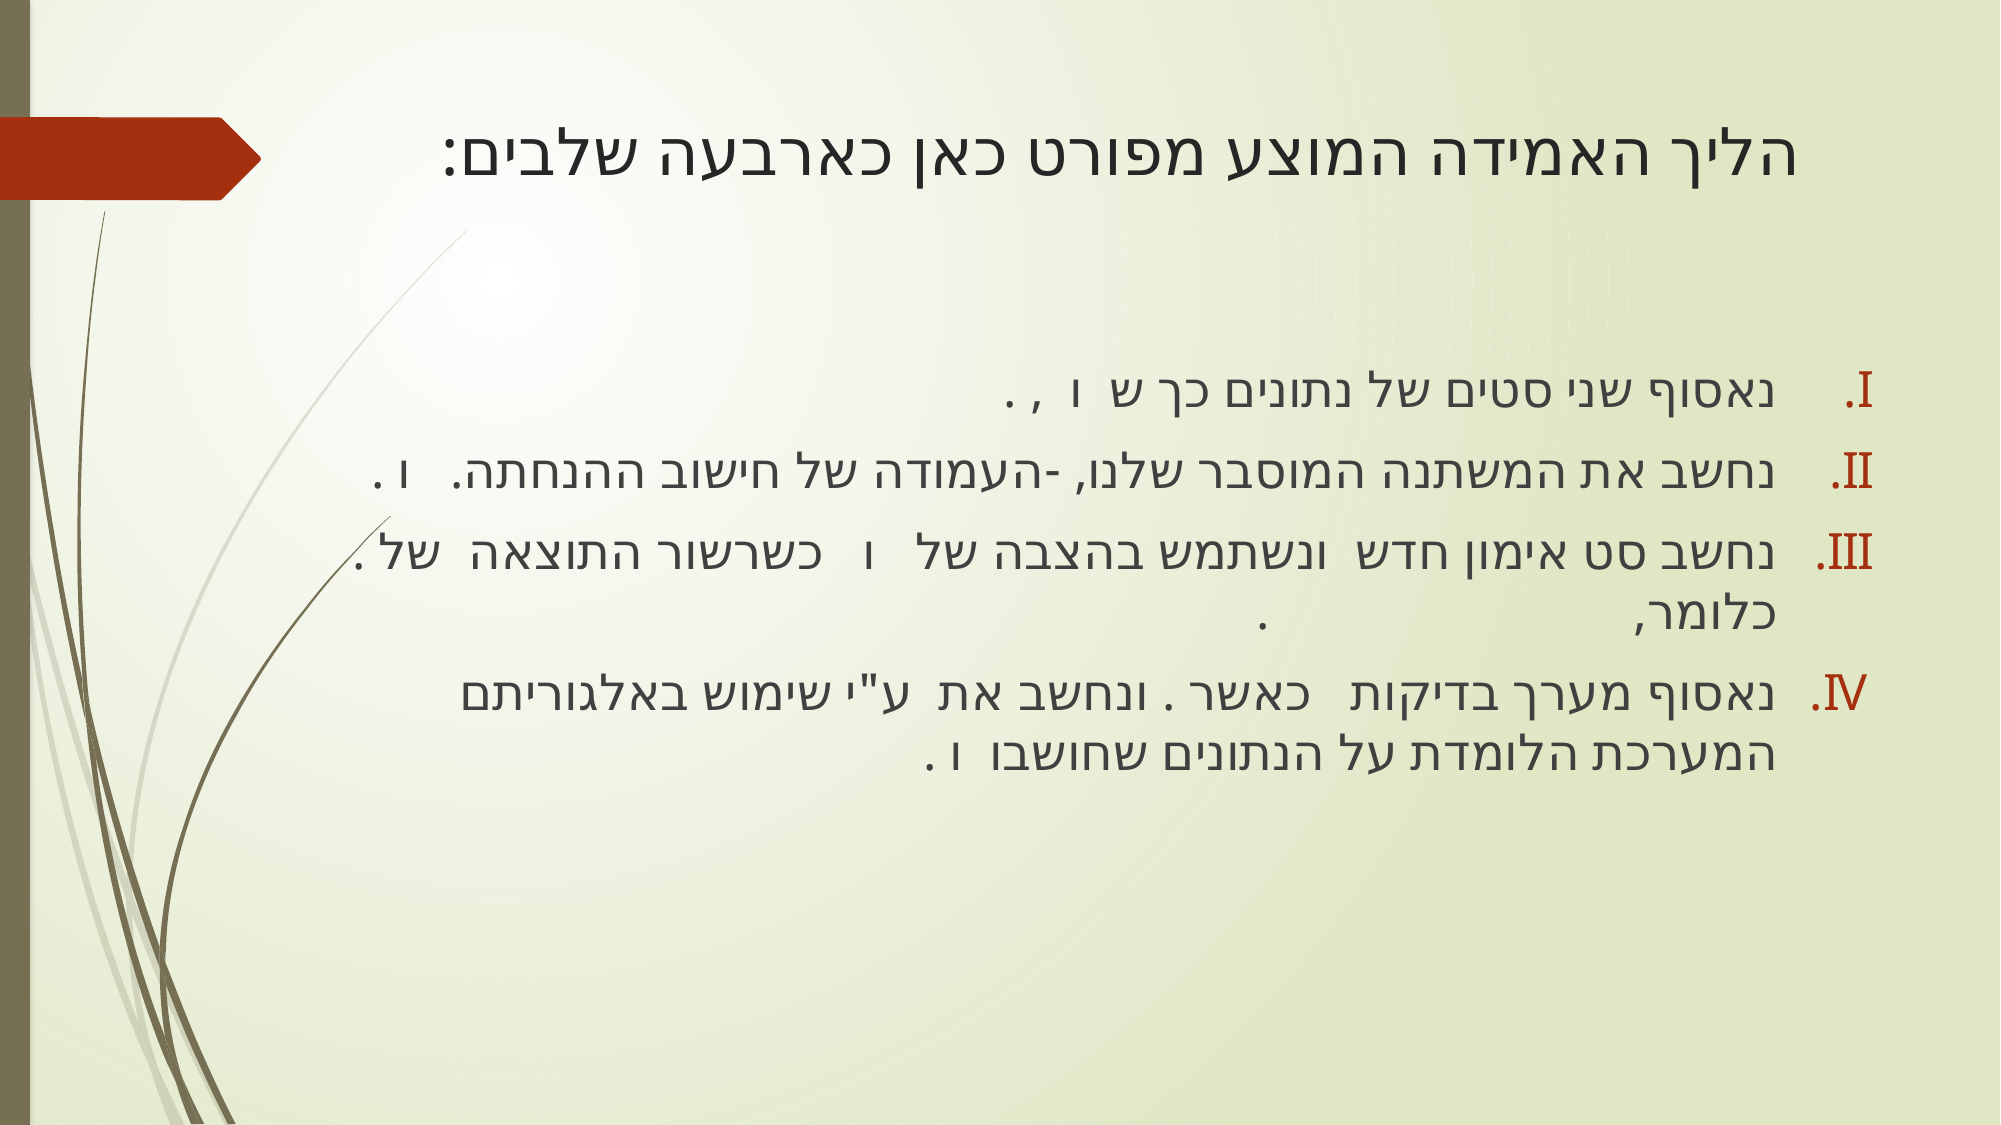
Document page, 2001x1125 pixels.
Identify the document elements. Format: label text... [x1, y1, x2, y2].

title הליך האמידה המוצע מפורט כאן כארבעה שלבים: [425, 102, 1888, 313]
